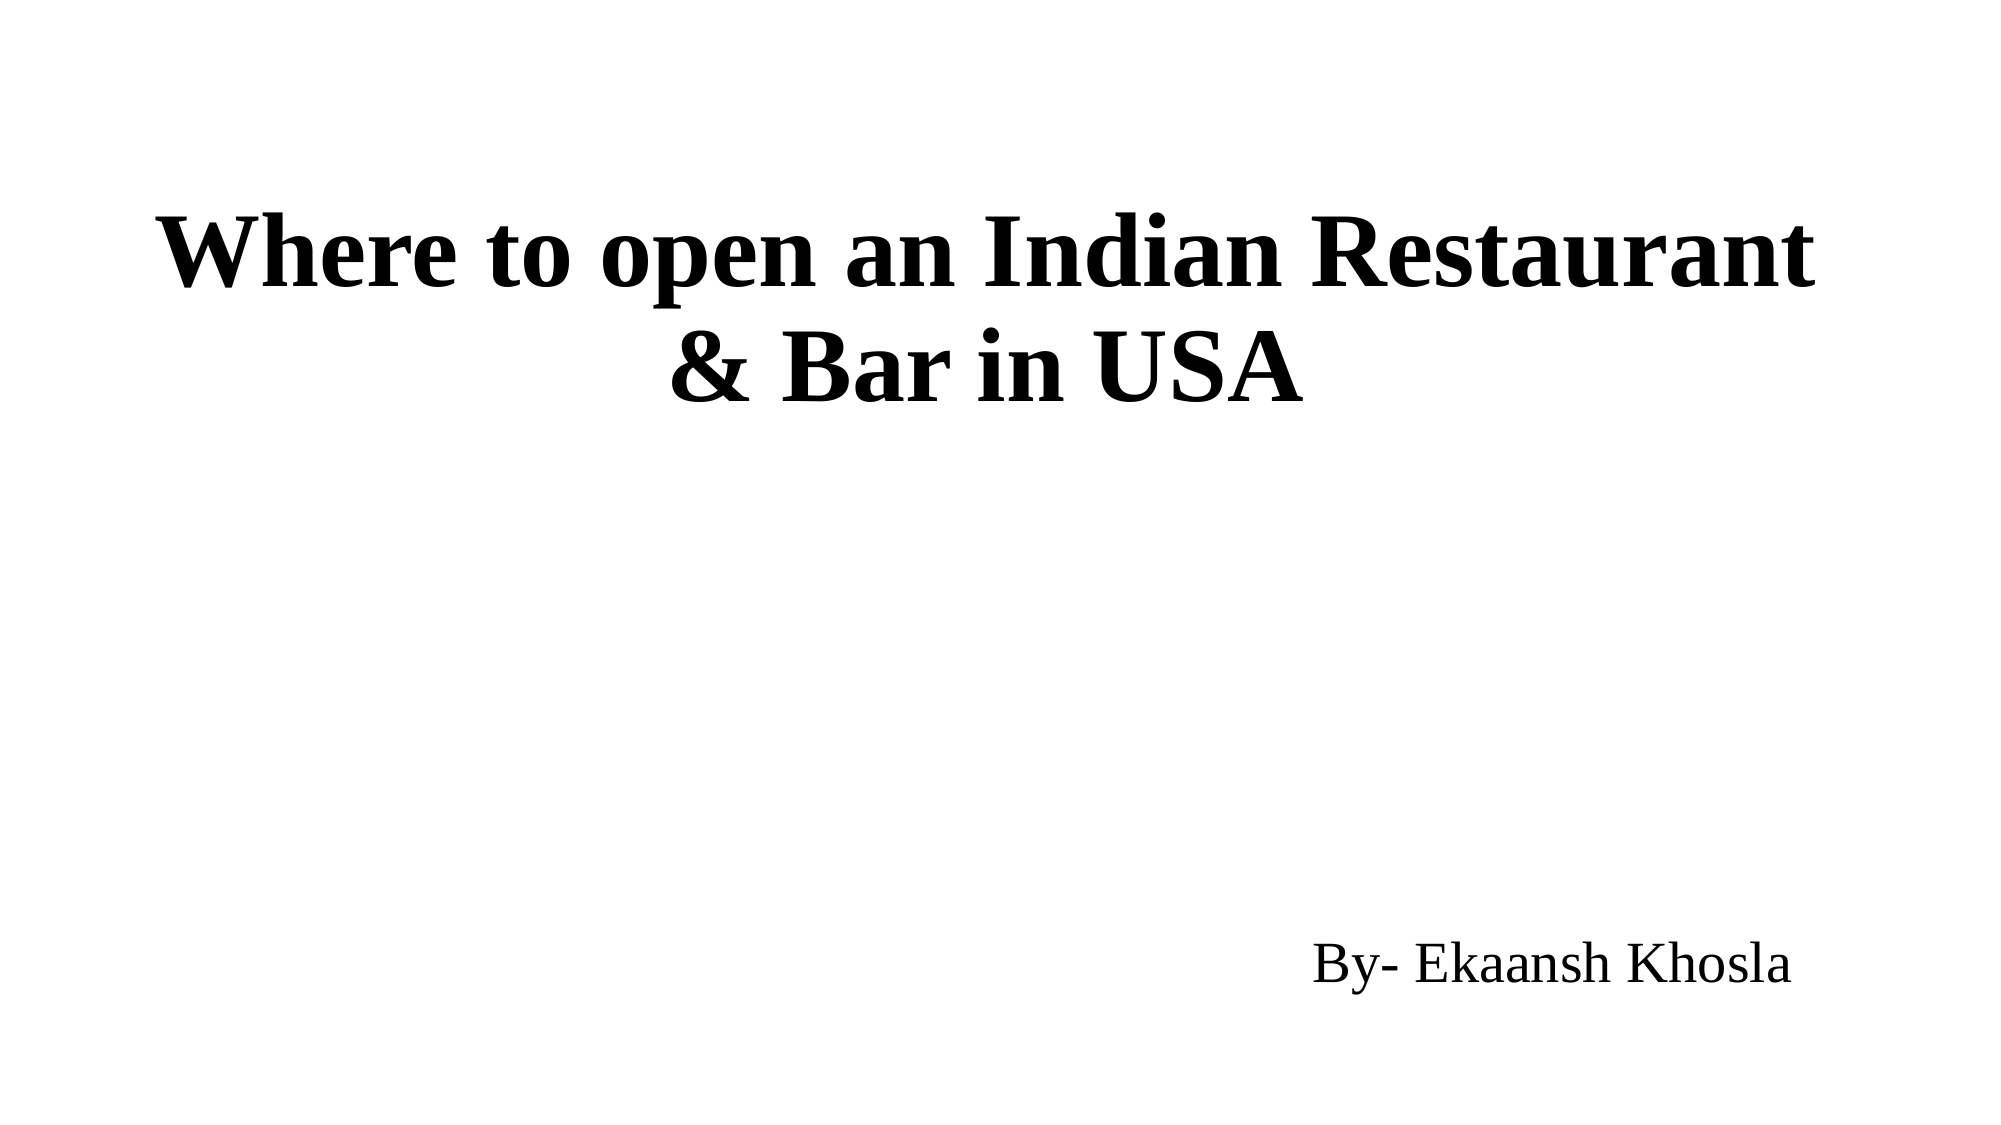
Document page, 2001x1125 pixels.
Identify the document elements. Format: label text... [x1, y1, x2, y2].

subtitle By- Ekaansh Khosla [1205, 925, 1900, 1011]
title Where to open an Indian Restaurant & Bar in USA [97, 184, 1874, 576]
